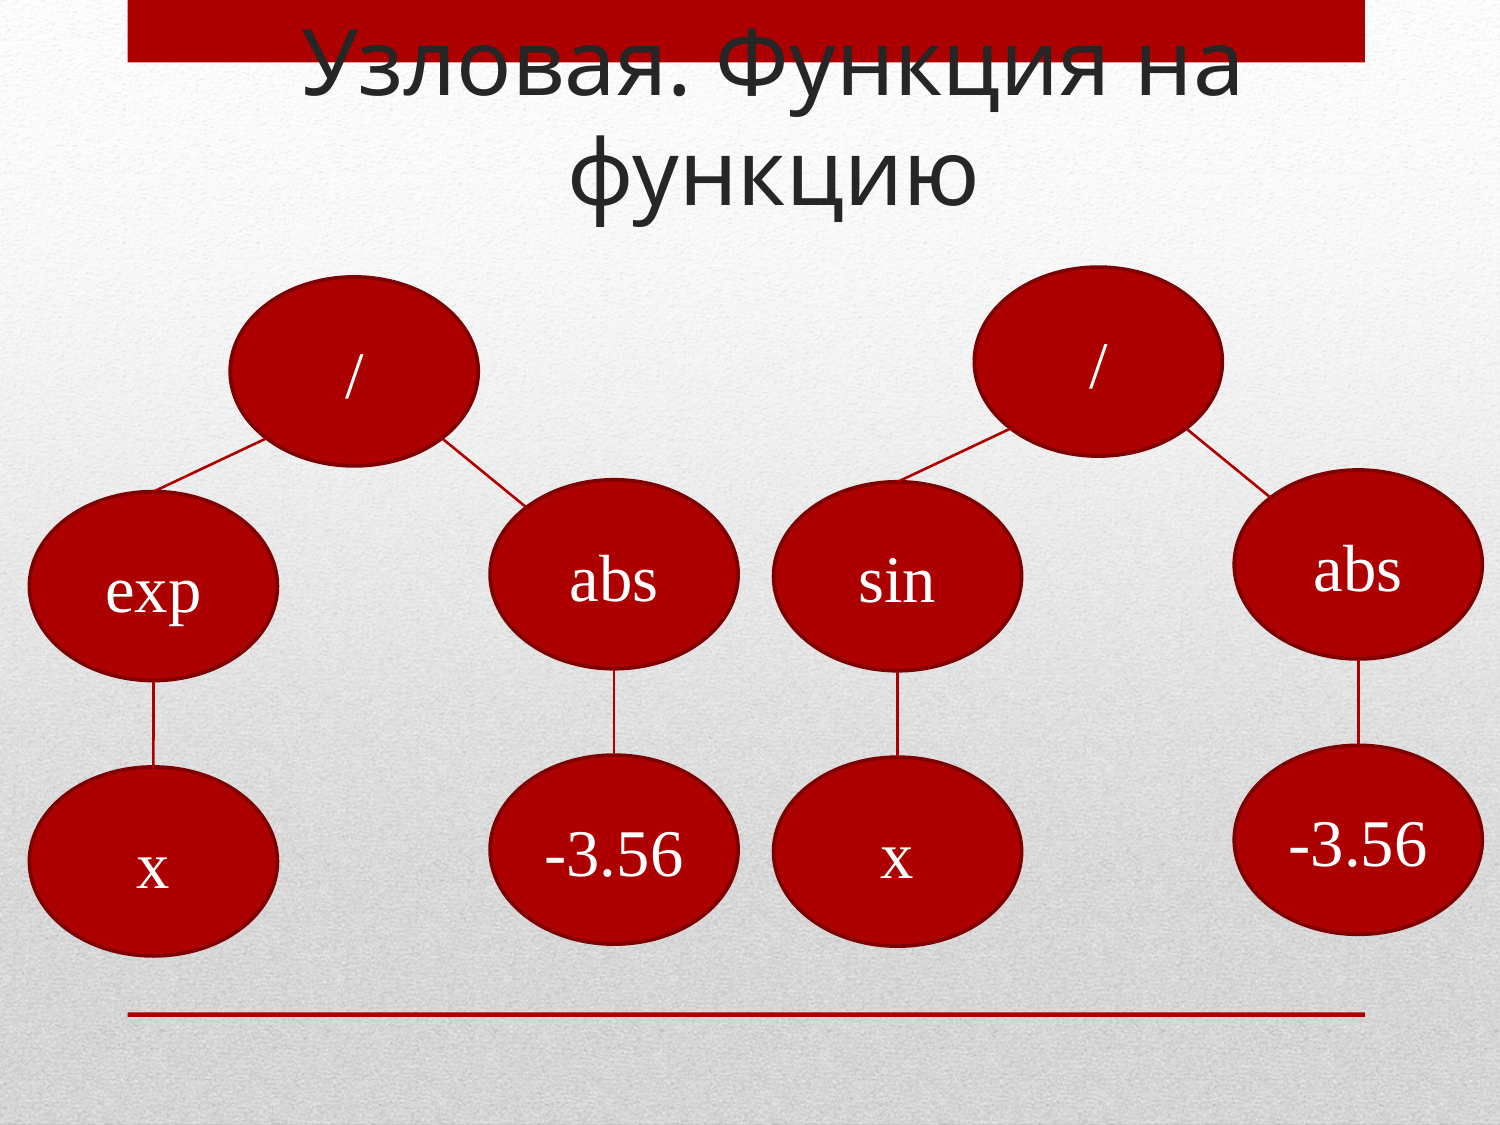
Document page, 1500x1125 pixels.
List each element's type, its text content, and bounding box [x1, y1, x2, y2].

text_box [1185, 427, 1272, 499]
text_box x [27, 765, 280, 958]
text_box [441, 437, 528, 509]
text_box sin [771, 480, 1024, 673]
text_box abs [1232, 468, 1485, 661]
text_box -3.56 [488, 753, 740, 946]
title Узловая. Функция на функцию [100, 0, 1447, 232]
text_box abs [488, 477, 740, 671]
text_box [896, 427, 1012, 483]
text_box / [972, 265, 1225, 458]
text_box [152, 437, 268, 493]
text_box x [771, 755, 1024, 948]
text_box -3.56 [1232, 743, 1485, 937]
text_box exp [27, 489, 280, 683]
text_box / [228, 275, 481, 468]
